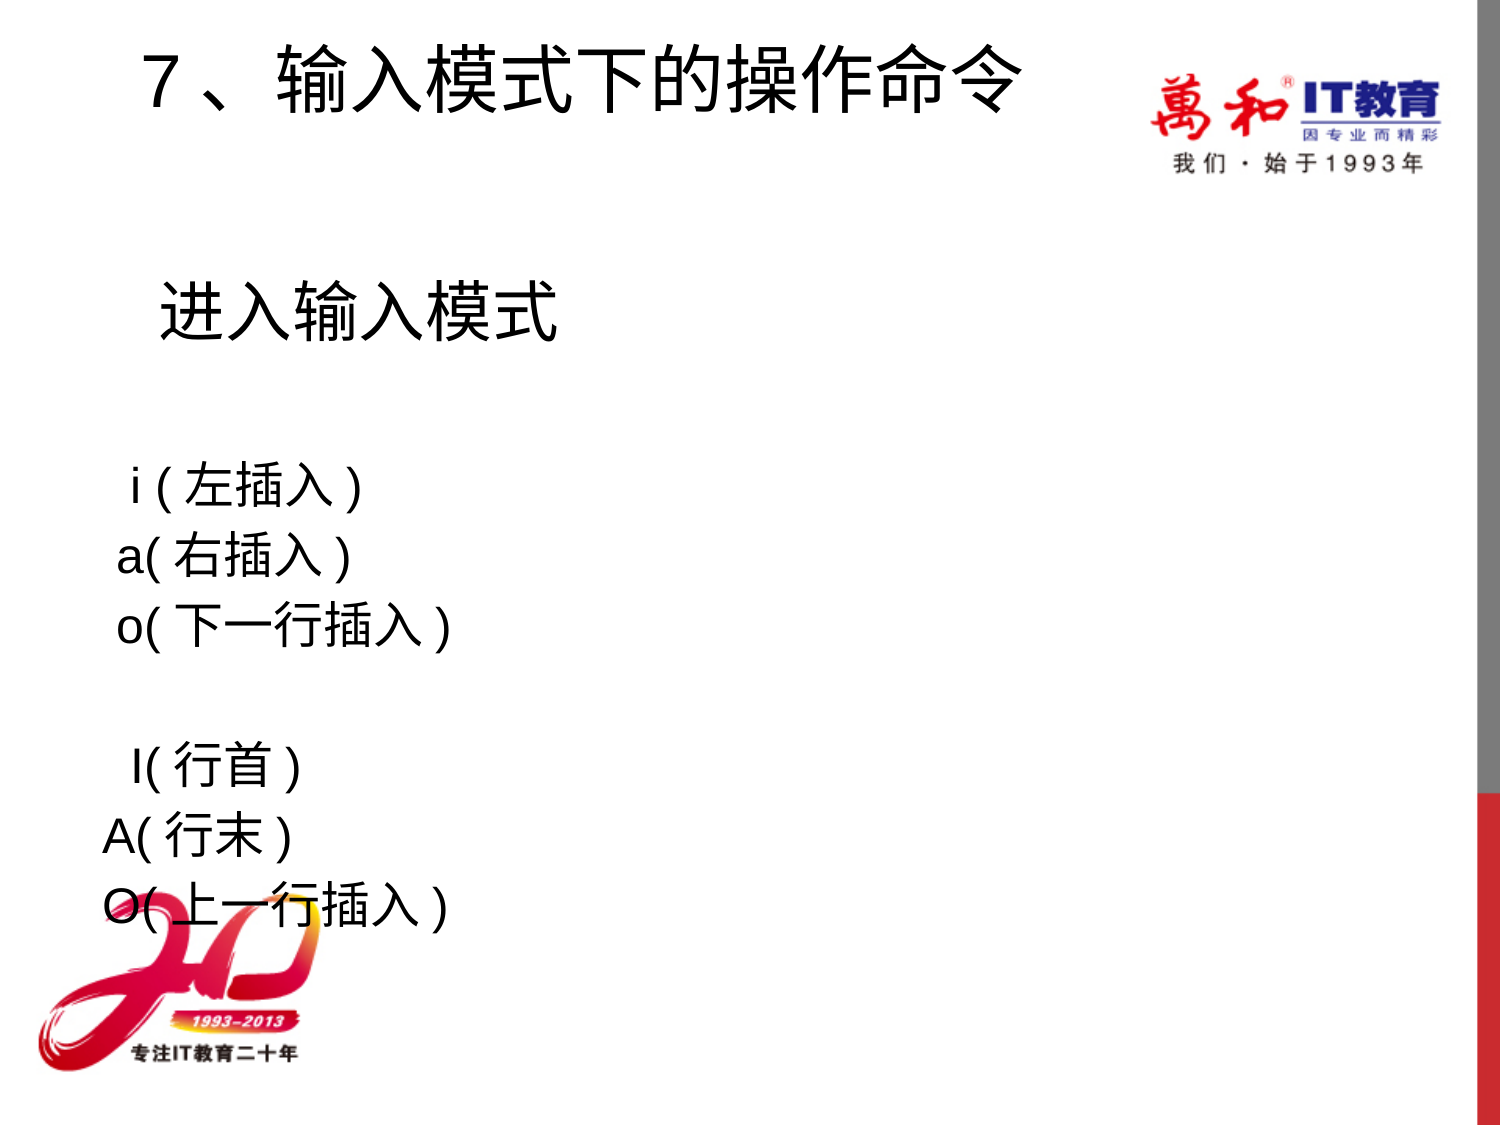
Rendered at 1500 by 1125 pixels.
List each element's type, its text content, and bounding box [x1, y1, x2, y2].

title 7、输入模式下的操作命令 [124, 24, 1476, 131]
picture [0, 0, 1500, 1125]
list 进入输入模式 i (左插入) a(右插入) o(下一行插入) I(行首) A(行末) O(上一行插入) [87, 262, 1438, 1006]
